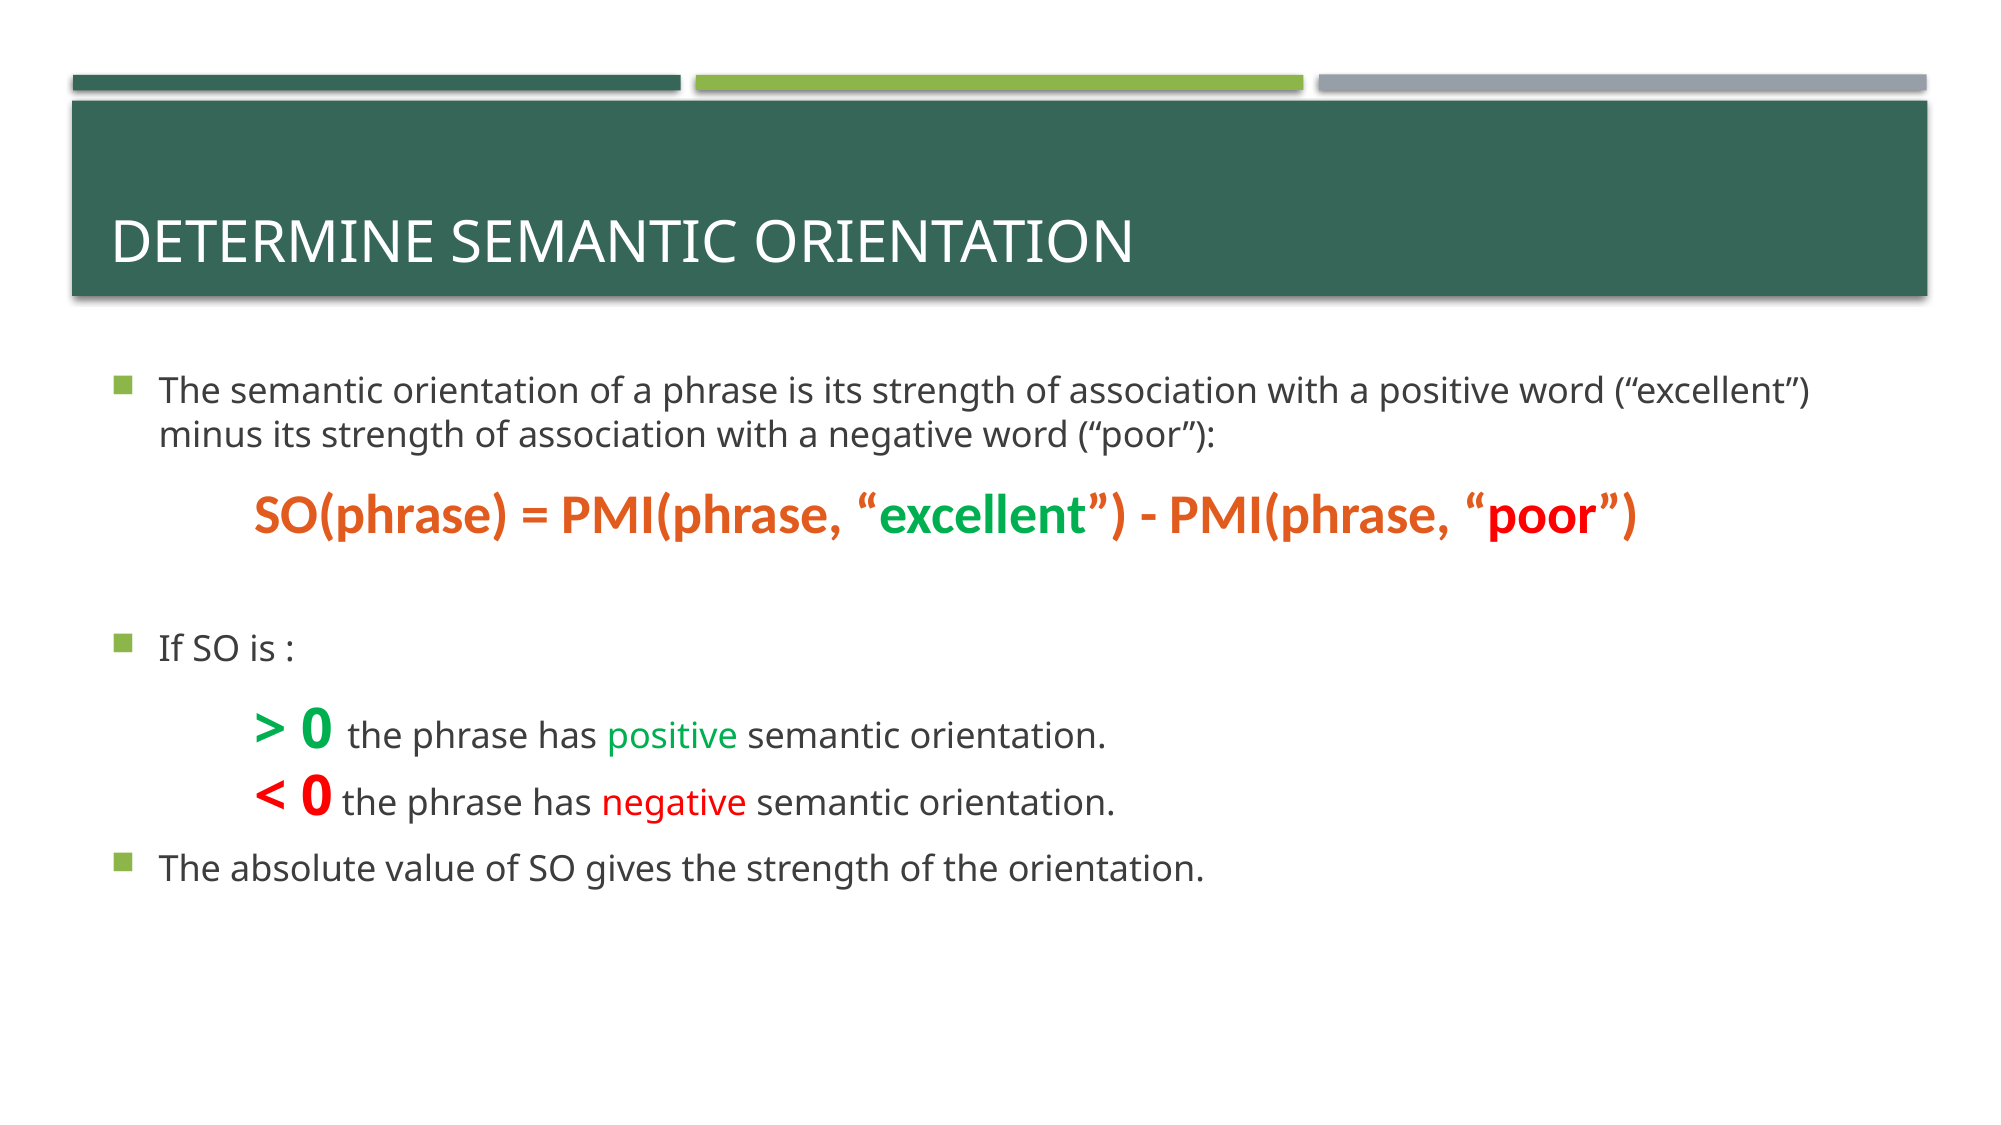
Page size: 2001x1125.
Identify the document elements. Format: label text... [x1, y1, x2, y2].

list The semantic orientation of a phrase is its strength of association with a positive word (“excellent”) minus its strength of association with a negative word (“poor”): SO(phrase) = PMI(phrase, “excellent”) - PMI(phrase, “poor”) If SO is : > 0 the phrase has positive semantic orientation. < 0 the phrase has negative semantic orientation. The absolute value of SO gives the strength of the orientation. [95, 357, 1905, 962]
title Determine Semantic Orientation [95, 115, 1905, 282]
